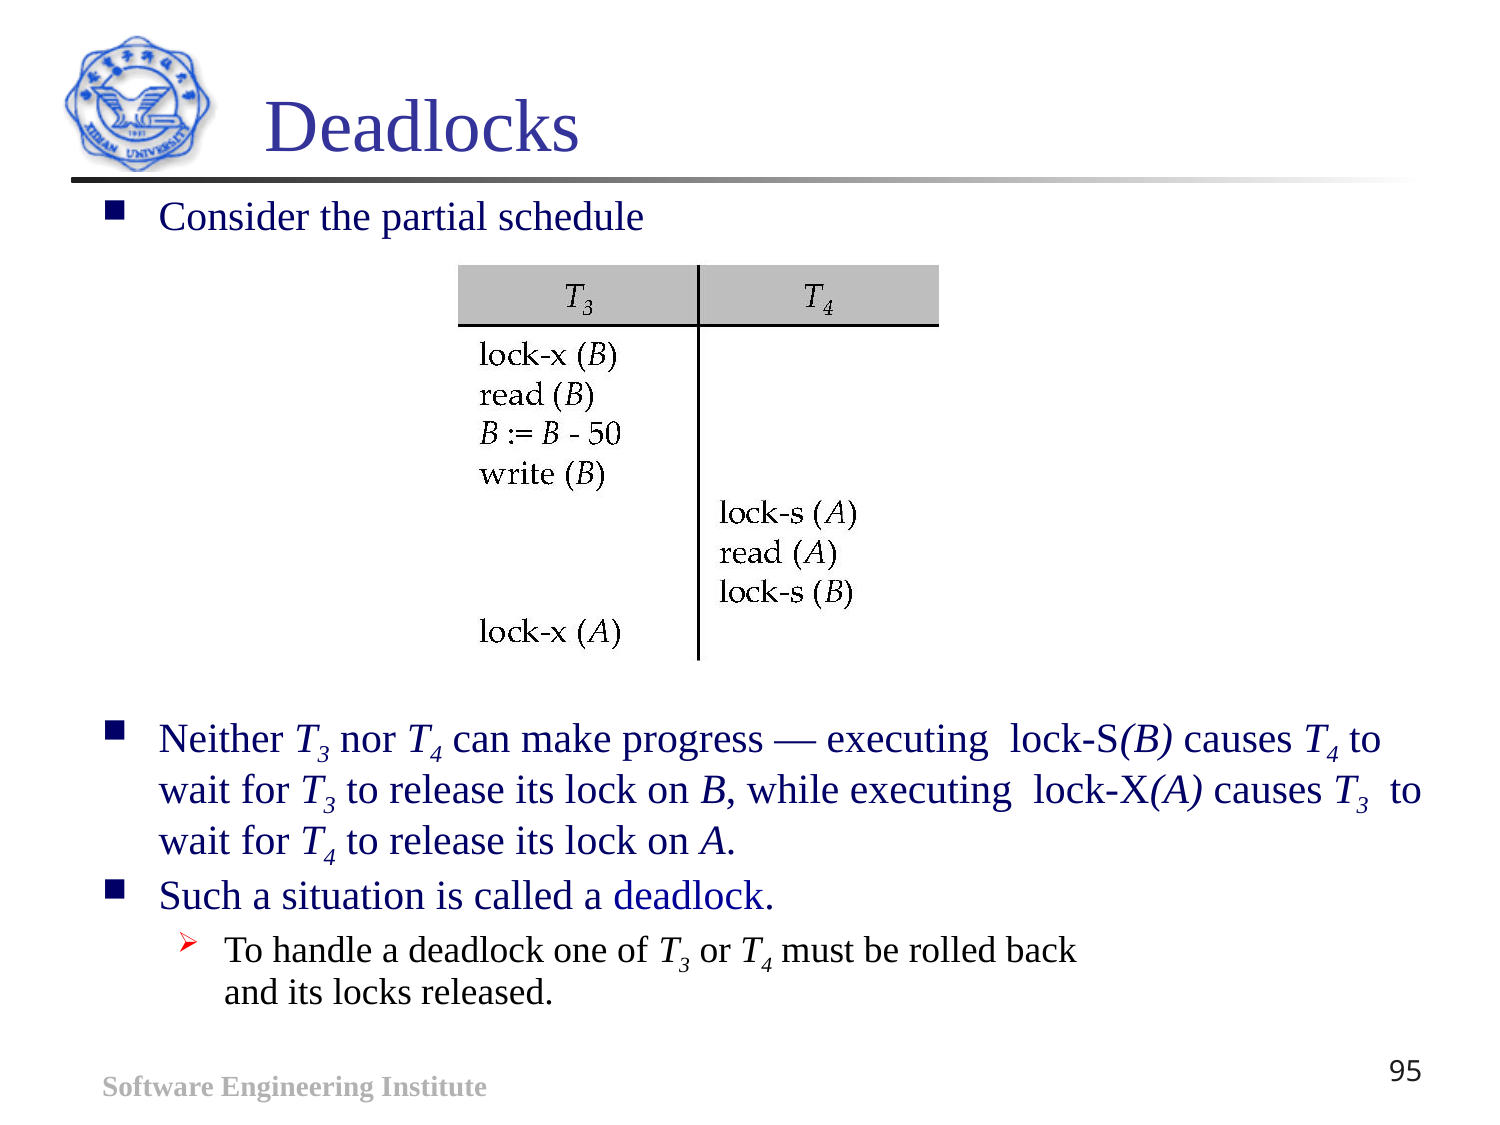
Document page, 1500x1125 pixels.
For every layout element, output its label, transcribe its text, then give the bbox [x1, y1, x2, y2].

footer Software Engineering Institute [87, 1025, 1113, 1100]
text_box Consider the partial schedule Neither T3 nor T4 can make progress — executing lock-S(B) causes T4 to wait for T3 to release its lock on B, while executing lock-X(A) causes T3 to wait for T4 to release its lock on A. Such a situation is called a deadlock. To handle a deadlock one of T3 or T4 must be rolled back and its locks released. [87, 187, 1438, 1025]
picture [53, 30, 225, 172]
slide_number 95 [1124, 1025, 1438, 1101]
title Deadlocks [249, 24, 1429, 174]
picture [453, 259, 940, 662]
